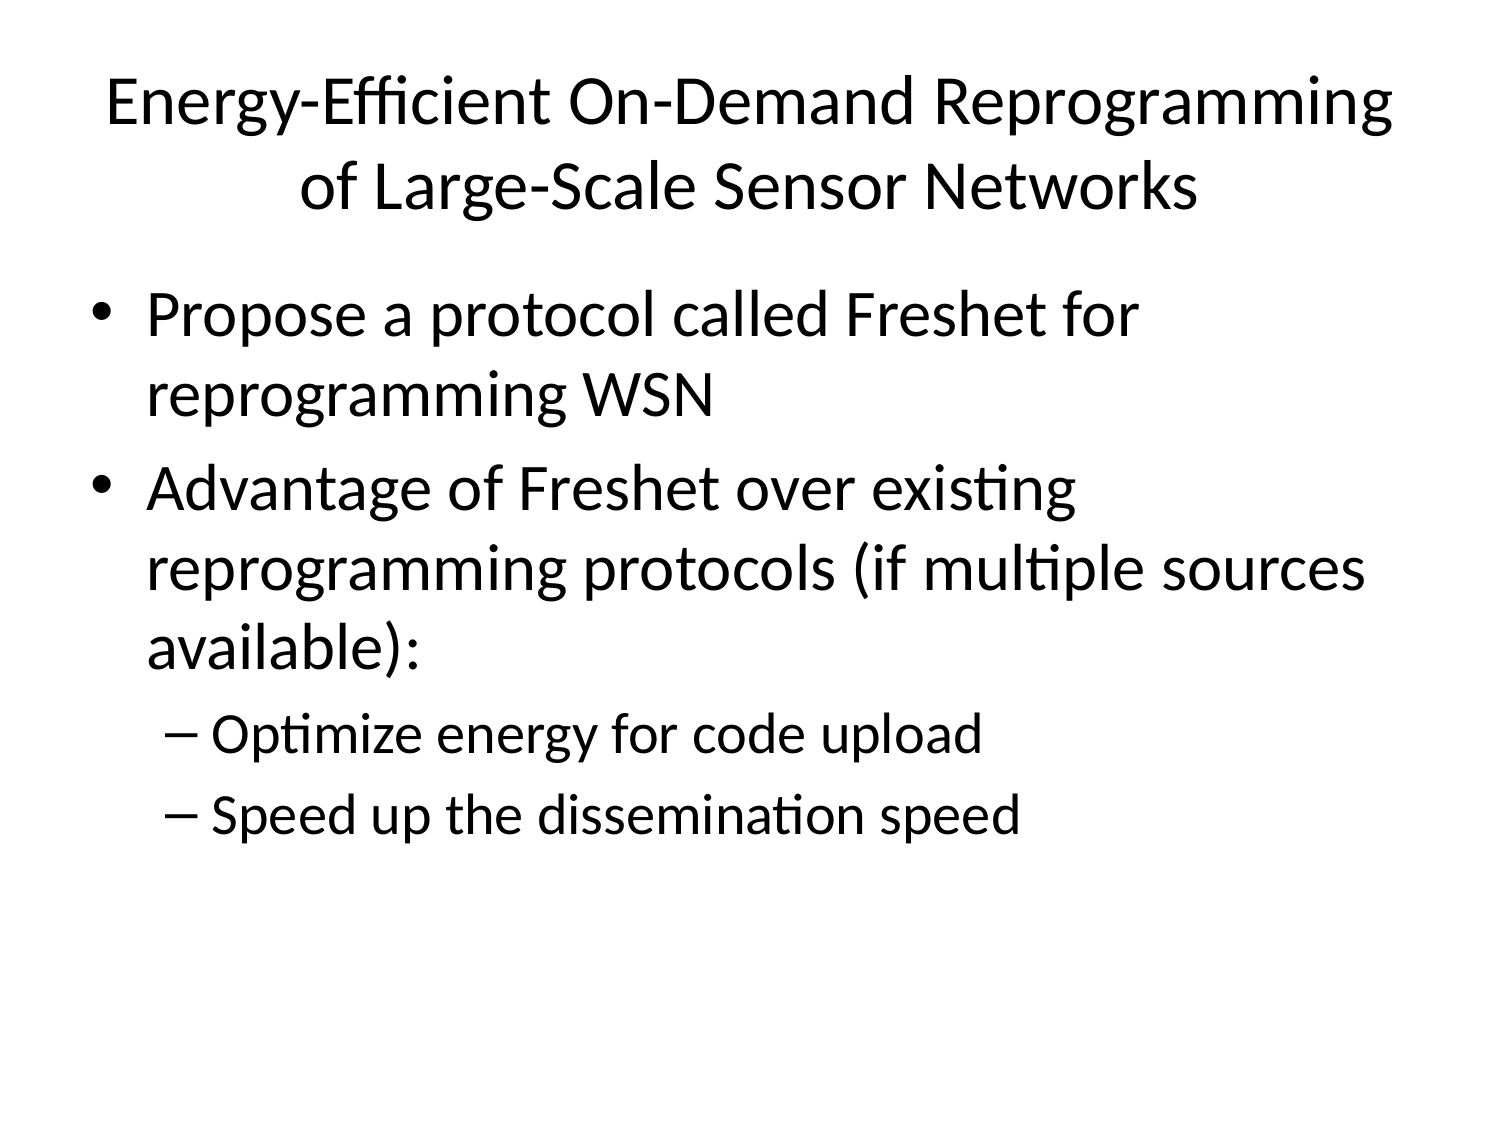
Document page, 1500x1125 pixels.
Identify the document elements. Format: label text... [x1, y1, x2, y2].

list Propose a protocol called Freshet for reprogramming WSN Advantage of Freshet over existing reprogramming protocols (if multiple sources available): Optimize energy for code upload Speed up the dissemination speed [75, 262, 1425, 1005]
title Energy-Efficient On-Demand Reprogramming of Large-Scale Sensor Networks [75, 45, 1425, 233]
